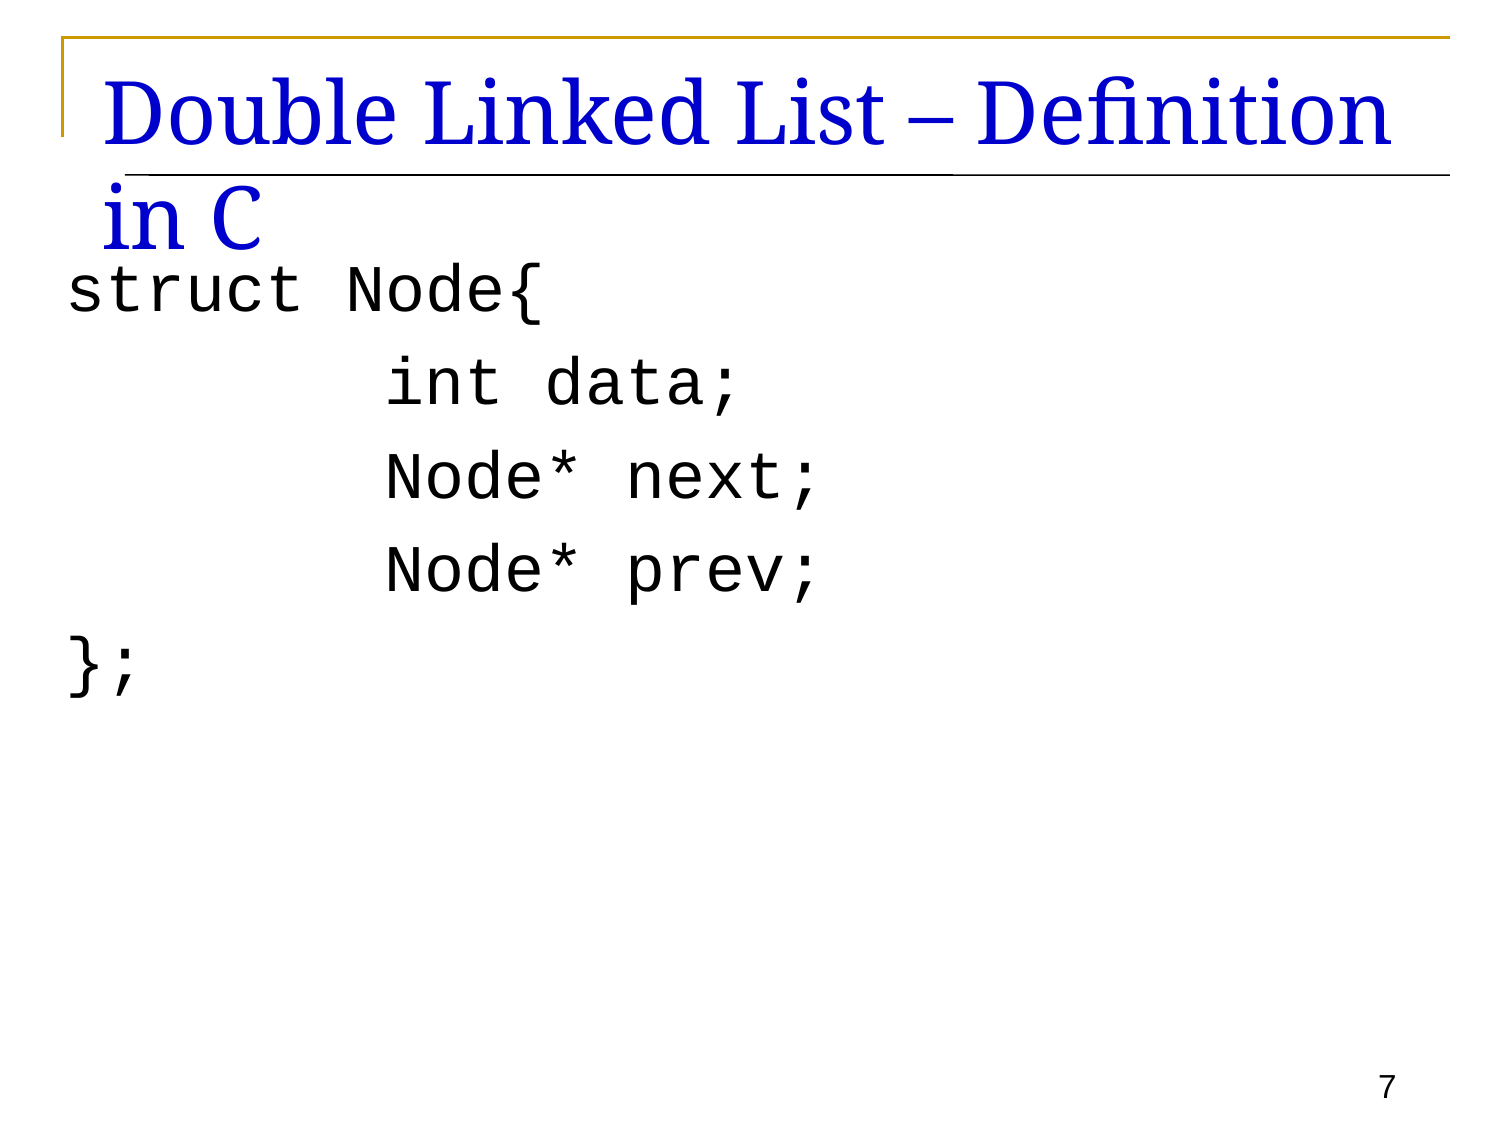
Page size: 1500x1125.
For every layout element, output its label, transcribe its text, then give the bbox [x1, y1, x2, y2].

title Double Linked List – Definition in C [87, 49, 1451, 163]
list struct Node{ int data; Node* next; Node* prev; }; [49, 237, 1451, 1076]
